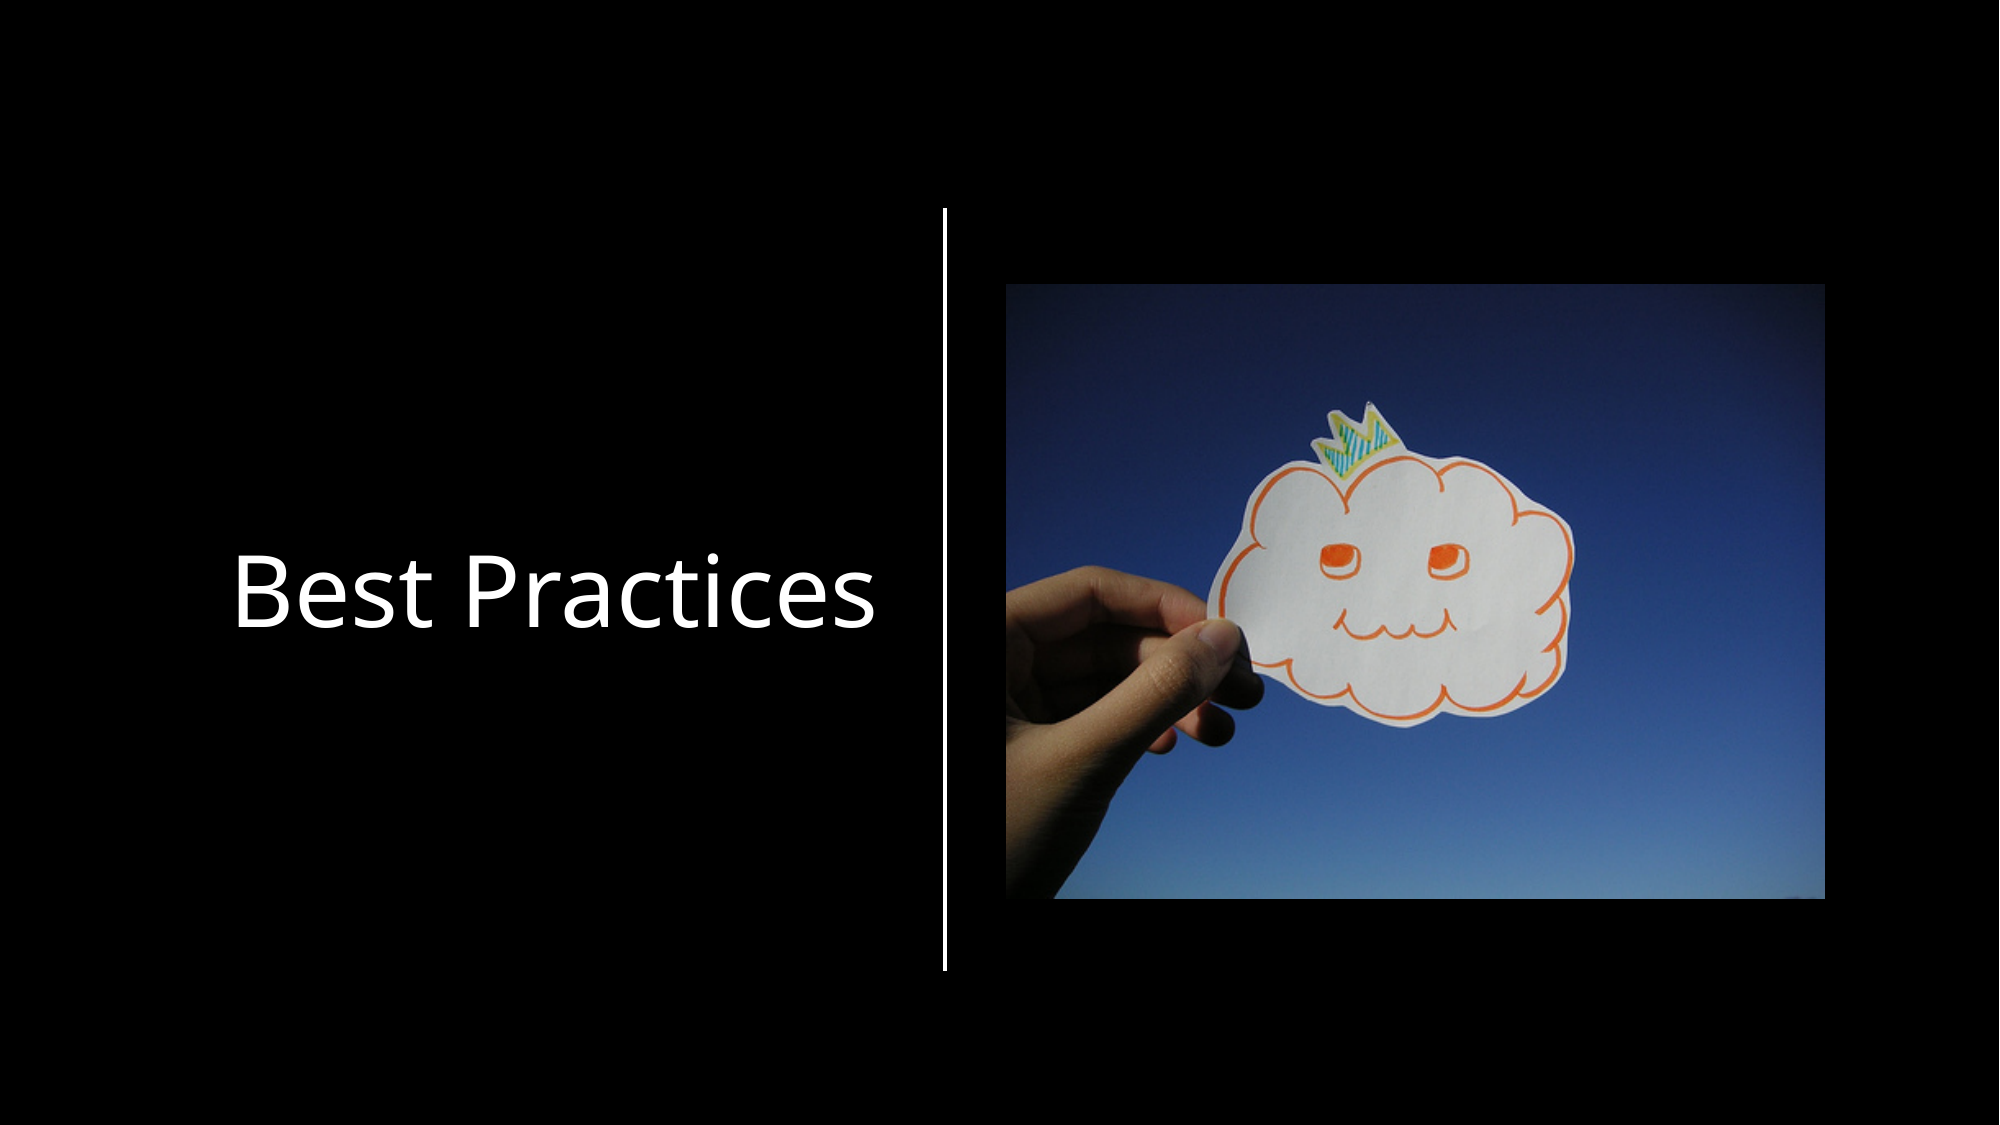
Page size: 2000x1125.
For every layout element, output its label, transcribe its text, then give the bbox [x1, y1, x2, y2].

text_box Best Practices [214, 520, 894, 656]
picture [1005, 284, 1826, 899]
